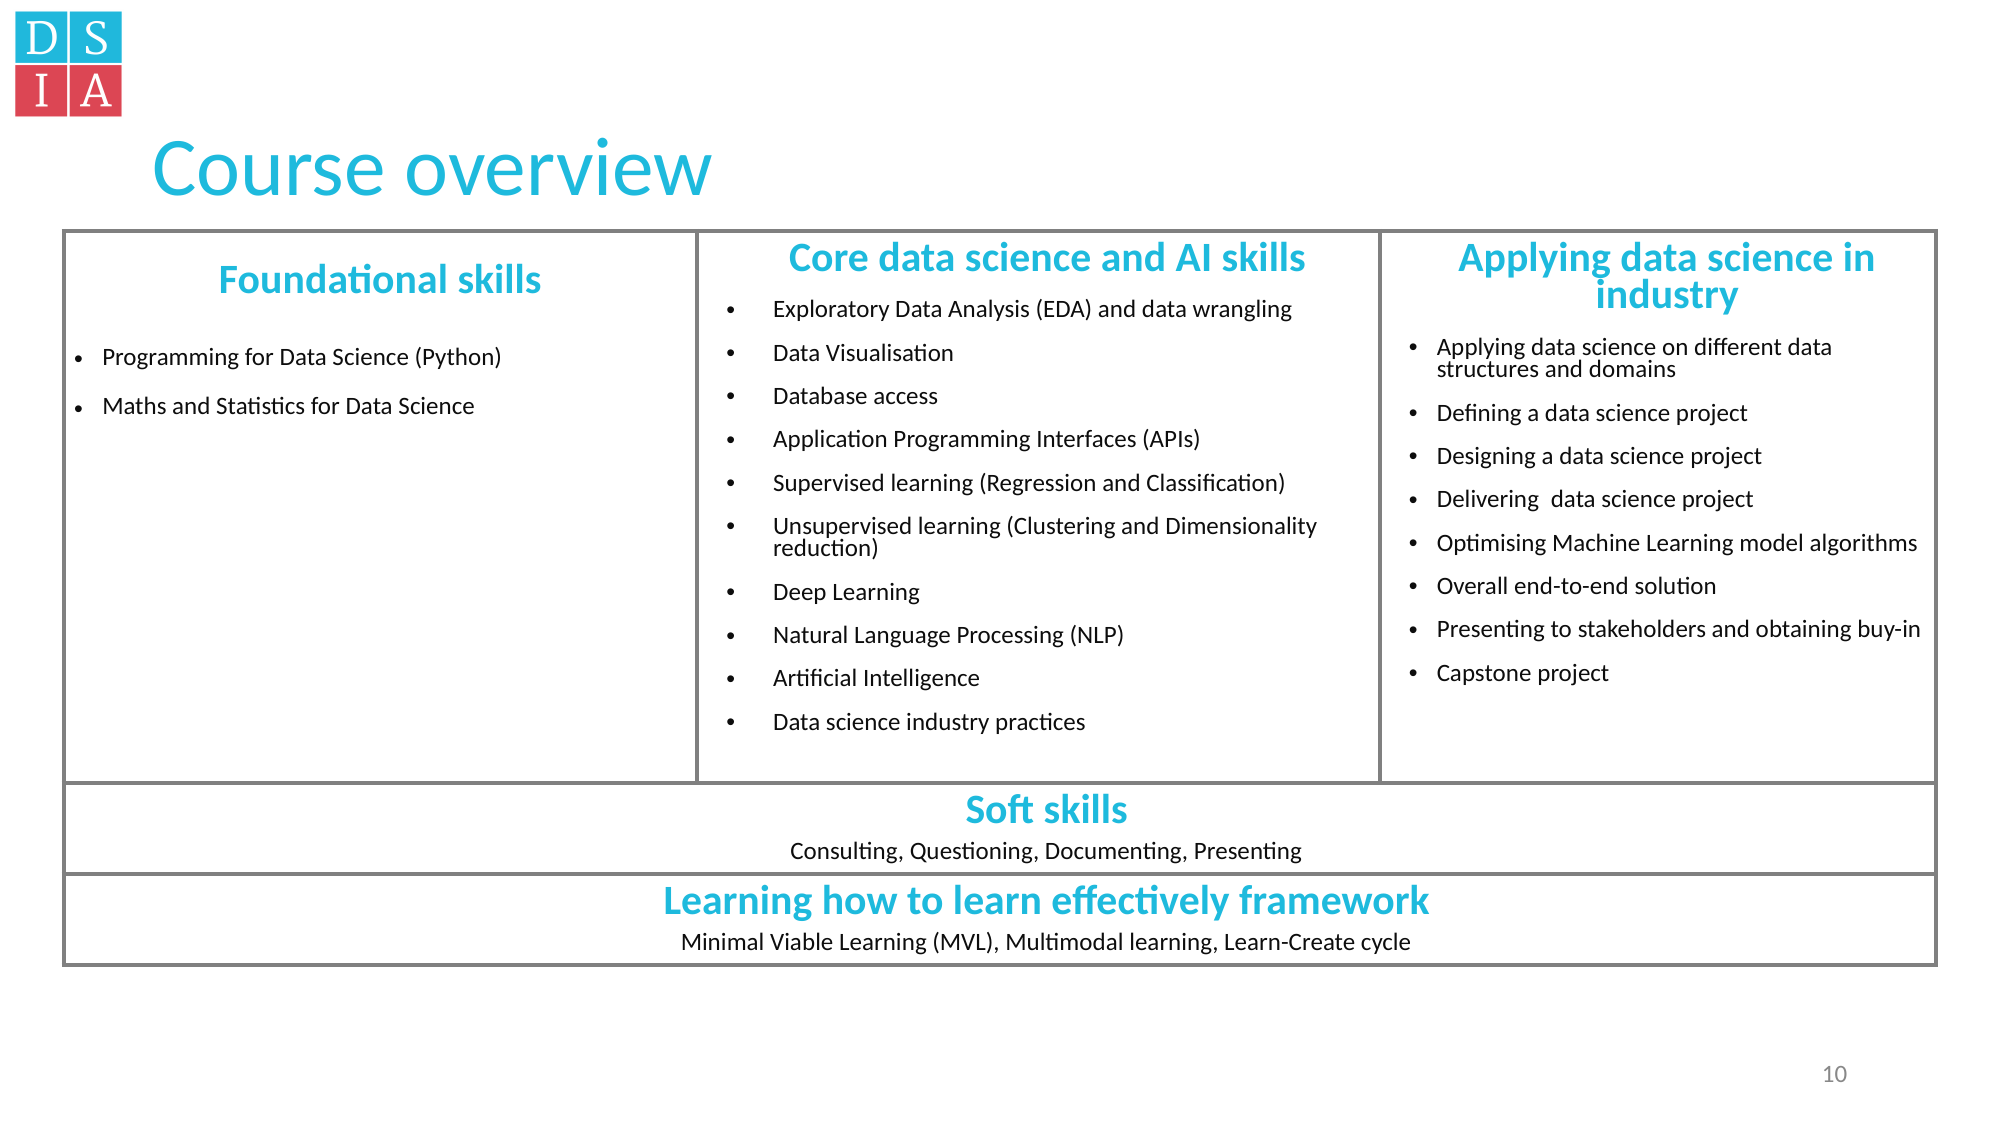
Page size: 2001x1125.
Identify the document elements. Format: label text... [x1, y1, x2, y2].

title Course overview [137, 59, 1863, 229]
picture [13, 9, 124, 119]
table_header Foundational skills Programming for Data Science (Python) Maths and Statistics for Data Science [66, 233, 695, 781]
table_cell Soft skills Consulting, Questioning, Documenting, Presenting [66, 785, 1934, 872]
table_header Applying data science in industry Applying data science on different data structures and domains Defining a data science project Designing a data science project Delivering data science project Optimising Machine Learning model algorithms Overall end-to-end solution Presenting to stakeholders and obtaining buy-in Capstone project [1382, 233, 1934, 781]
slide_number 10 [1412, 1042, 1863, 1103]
table_header Core data science and AI skills Exploratory Data Analysis (EDA) and data wrangling Data Visualisation Database access Application Programming Interfaces (APIs) Supervised learning (Regression and Classification) Unsupervised learning (Clustering and Dimensionality reduction) Deep Learning Natural Language Processing (NLP) Artificial Intelligence Data science industry practices [699, 233, 1378, 781]
table_cell Learning how to learn effectively framework Minimal Viable Learning (MVL), Multimodal learning, Learn-Create cycle [66, 876, 1934, 963]
